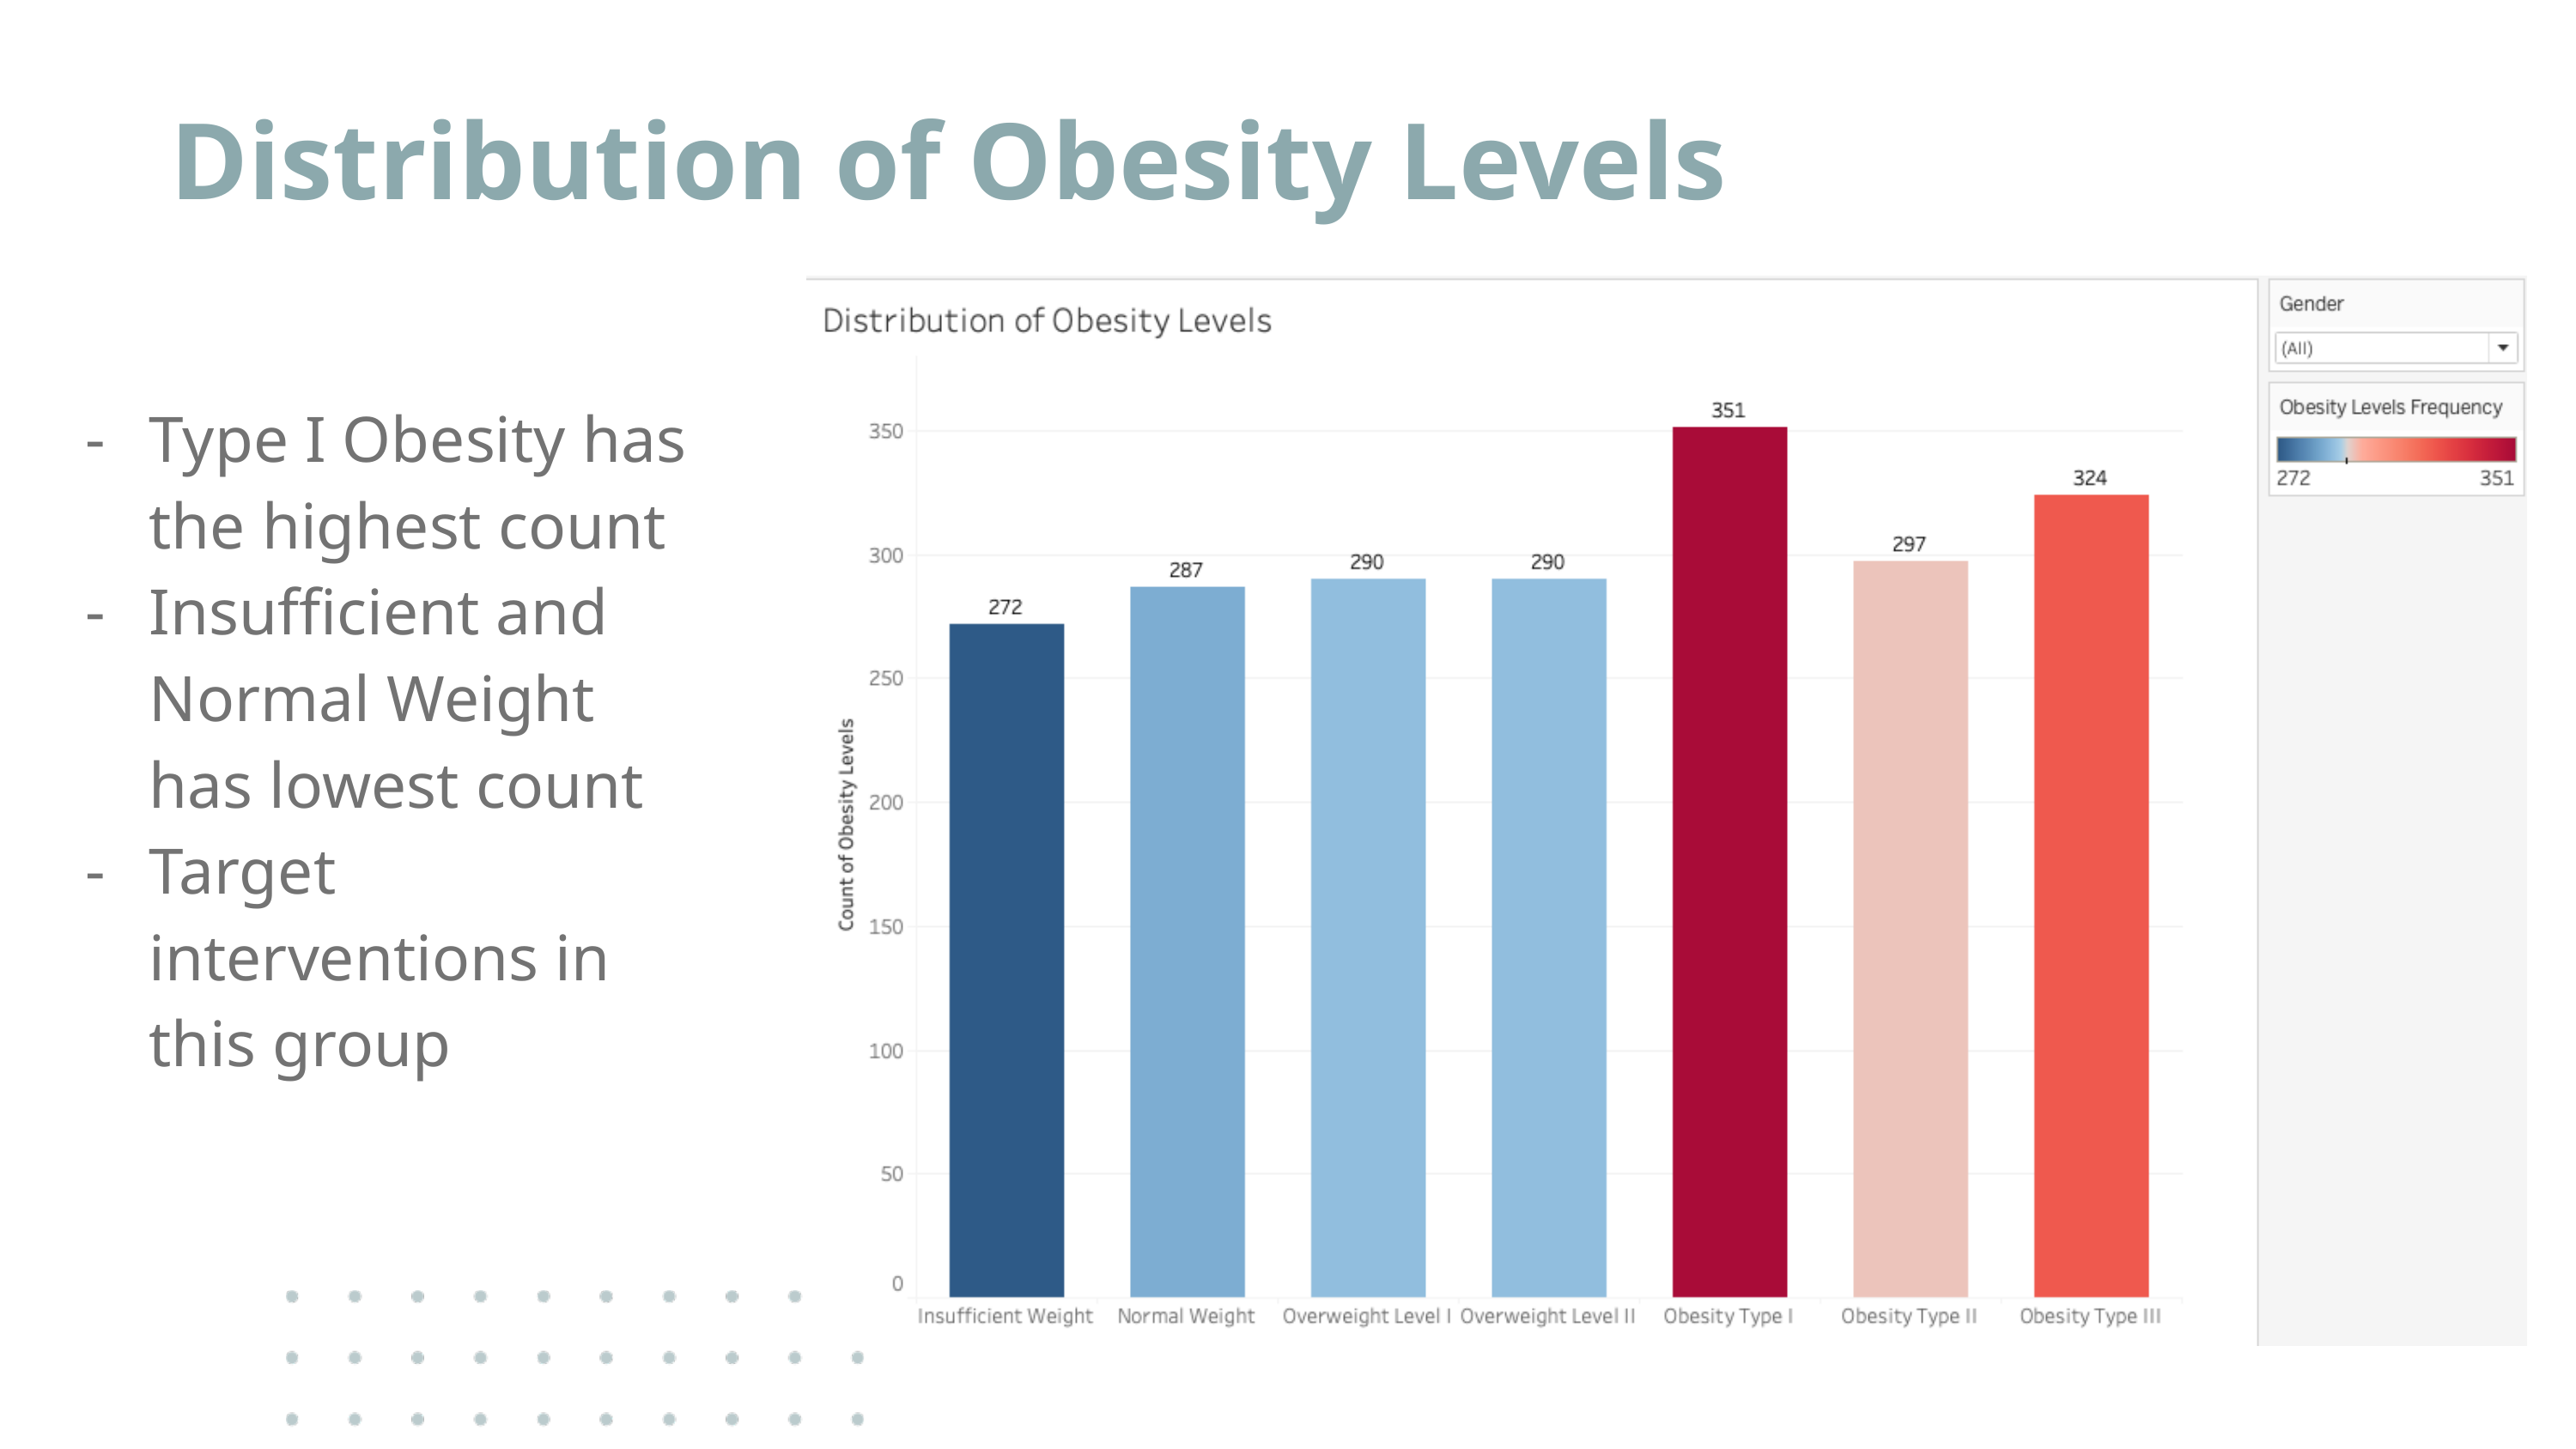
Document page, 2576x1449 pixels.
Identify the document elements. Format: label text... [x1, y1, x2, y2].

text_box Distribution of Obesity Levels [170, 82, 2021, 221]
text_box [286, 1290, 865, 1449]
picture [805, 276, 2527, 1346]
text_box Type I Obesity has the highest count Insufficient and Normal Weight has lowest count Target interventions in this group [84, 388, 715, 1258]
